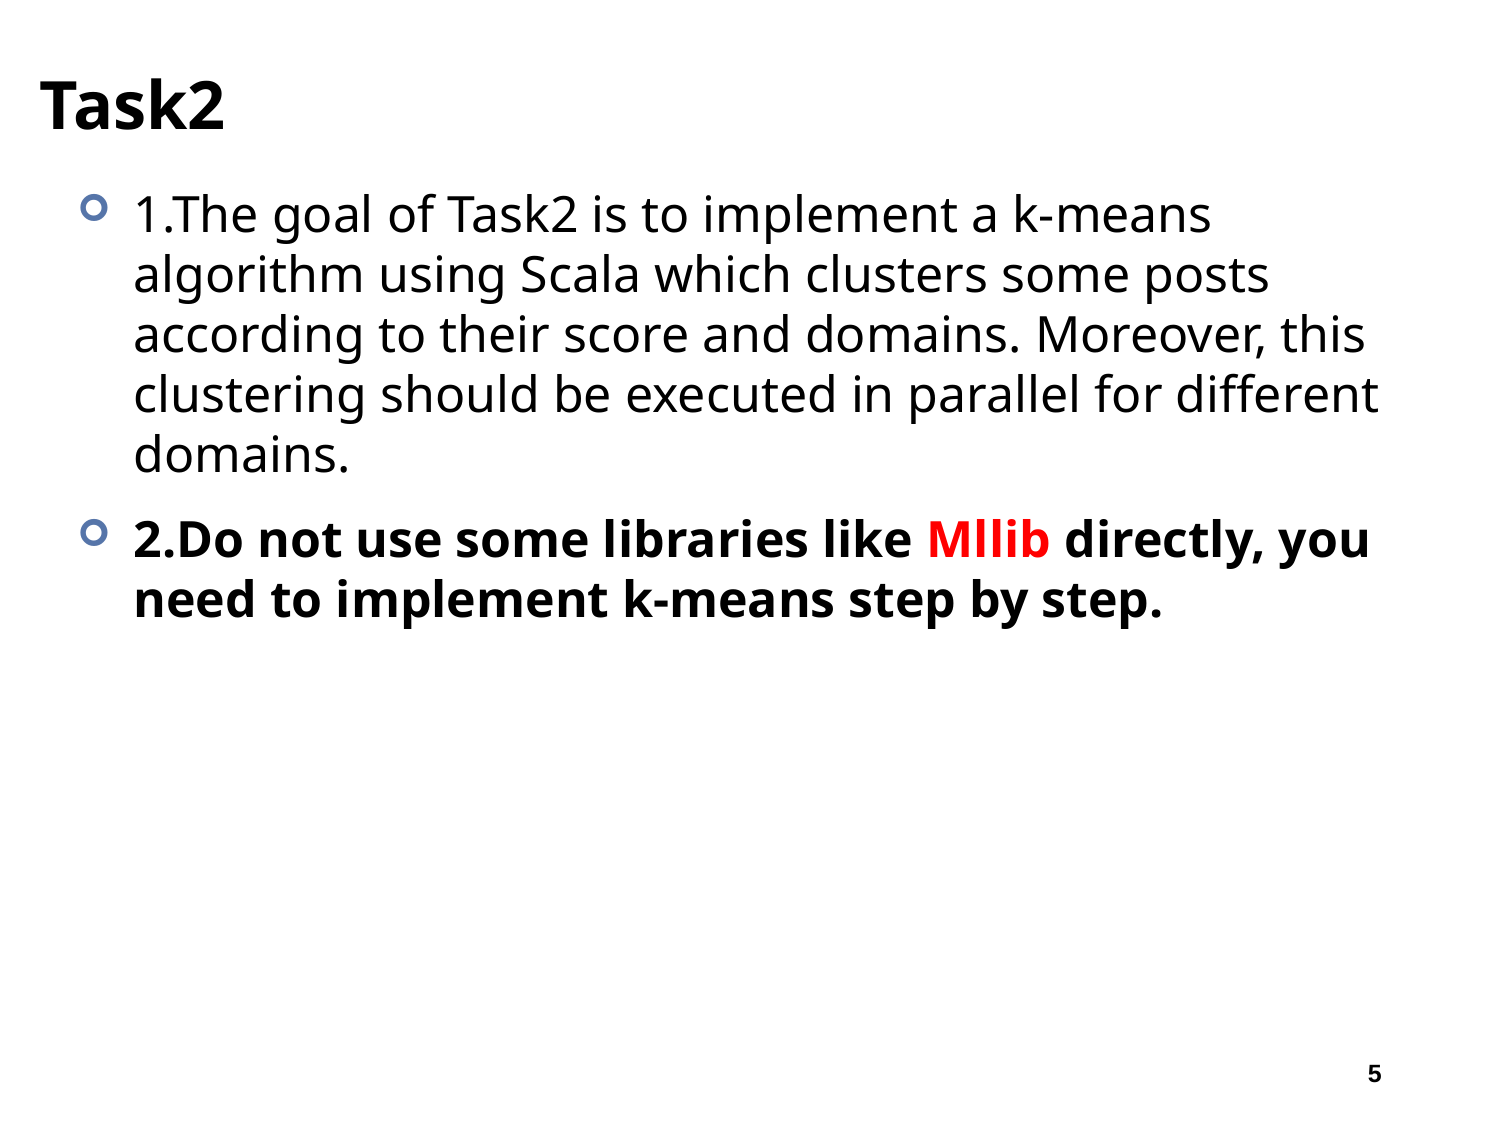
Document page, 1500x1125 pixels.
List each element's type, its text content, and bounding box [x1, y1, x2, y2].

slide_number 5 [1059, 1042, 1397, 1103]
title Task2 [24, 18, 1451, 188]
list 1.The goal of Task2 is to implement a k-means algorithm using Scala which clusters some posts according to their score and domains. Moreover, this clustering should be executed in parallel for different domains. 2.Do not use some libraries like Mllib directly, you need to implement k-means step by step. [62, 188, 1451, 1013]
